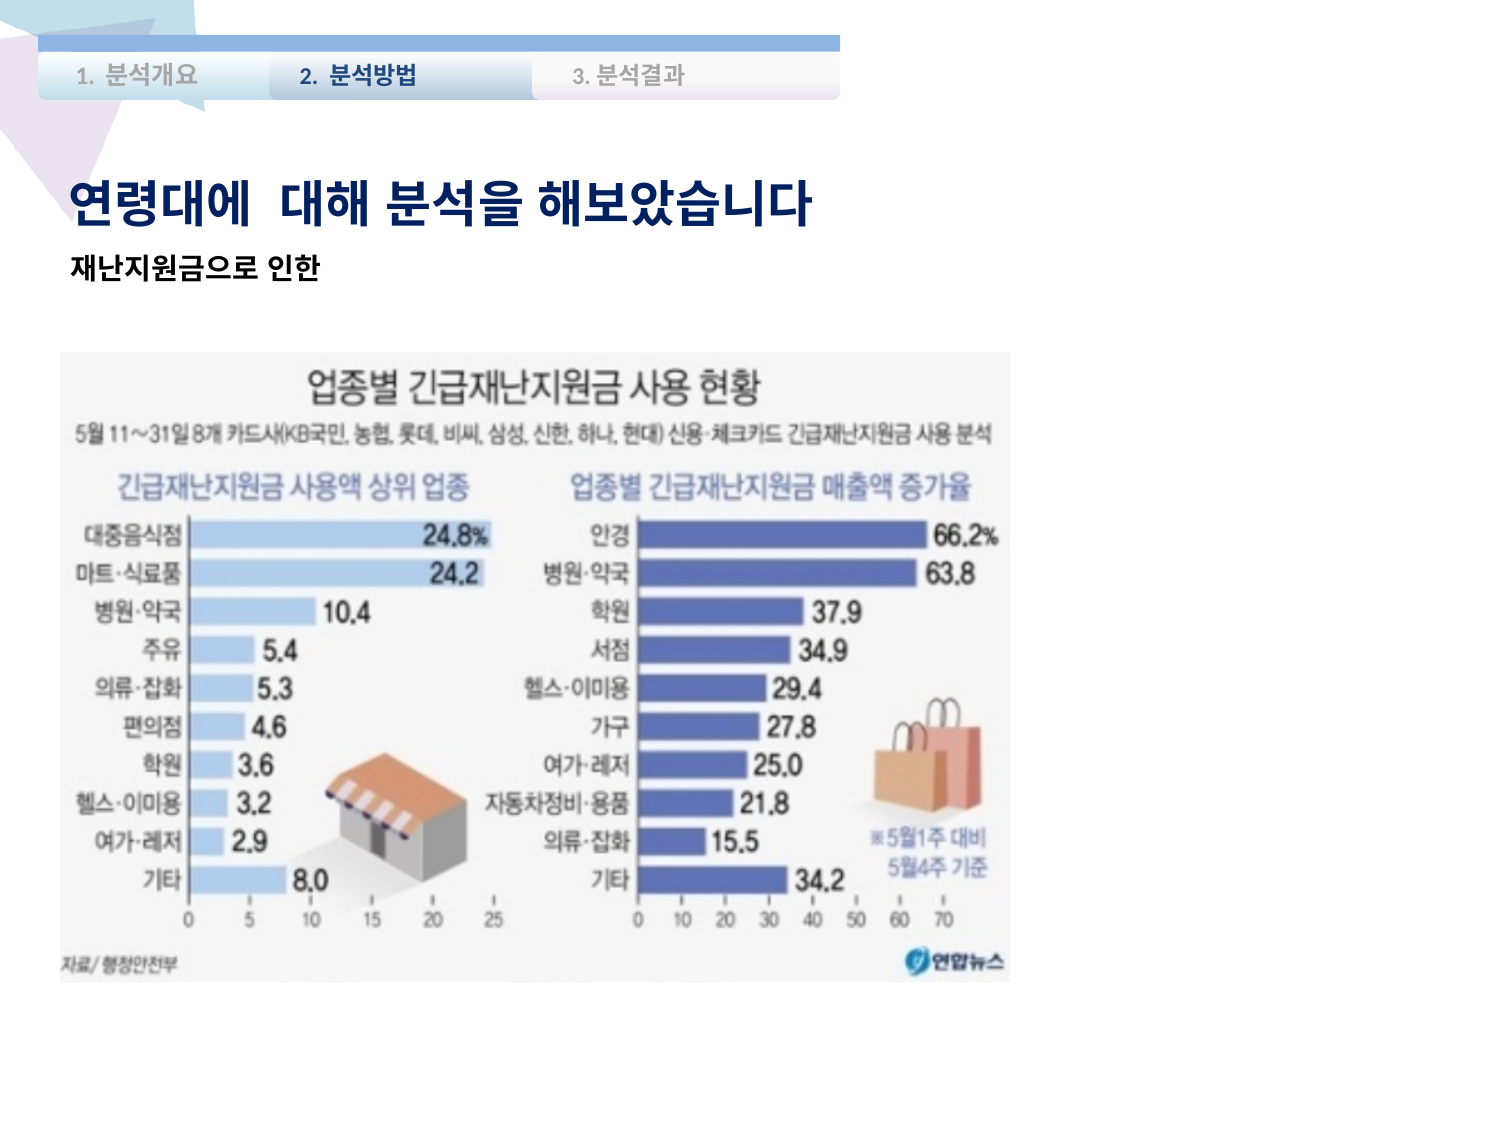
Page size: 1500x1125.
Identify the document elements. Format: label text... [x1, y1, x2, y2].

picture [0, 0, 1500, 1125]
text_box 재난지원금으로 인한 [56, 243, 1332, 294]
title 연령대에 대해 분석을 해보았습니다 [53, 160, 1332, 244]
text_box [37, 34, 841, 100]
